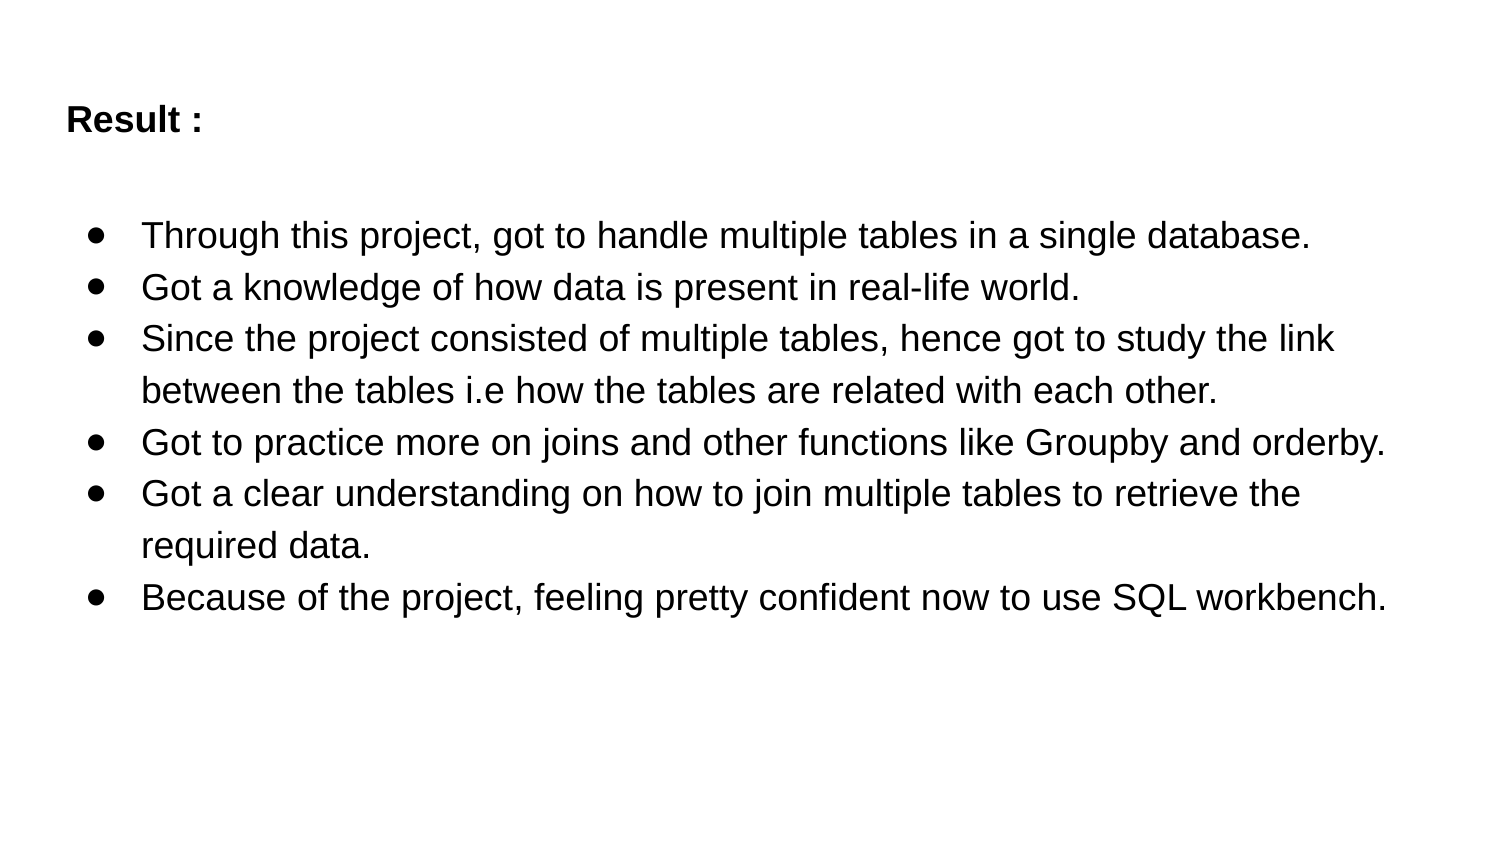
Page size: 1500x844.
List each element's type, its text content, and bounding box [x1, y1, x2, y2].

list Through this project, got to handle multiple tables in a single database. Got a knowledge of how data is present in real-life world. Since the project consisted of multiple tables, hence got to study the link between the tables i.e how the tables are related with each other. Got to practice more on joins and other functions like Groupby and orderby. Got a clear understanding on how to join multiple tables to retrieve the required data. Because of the project, feeling pretty confident now to use SQL workbench. [51, 189, 1449, 750]
title Result : [51, 72, 1449, 167]
